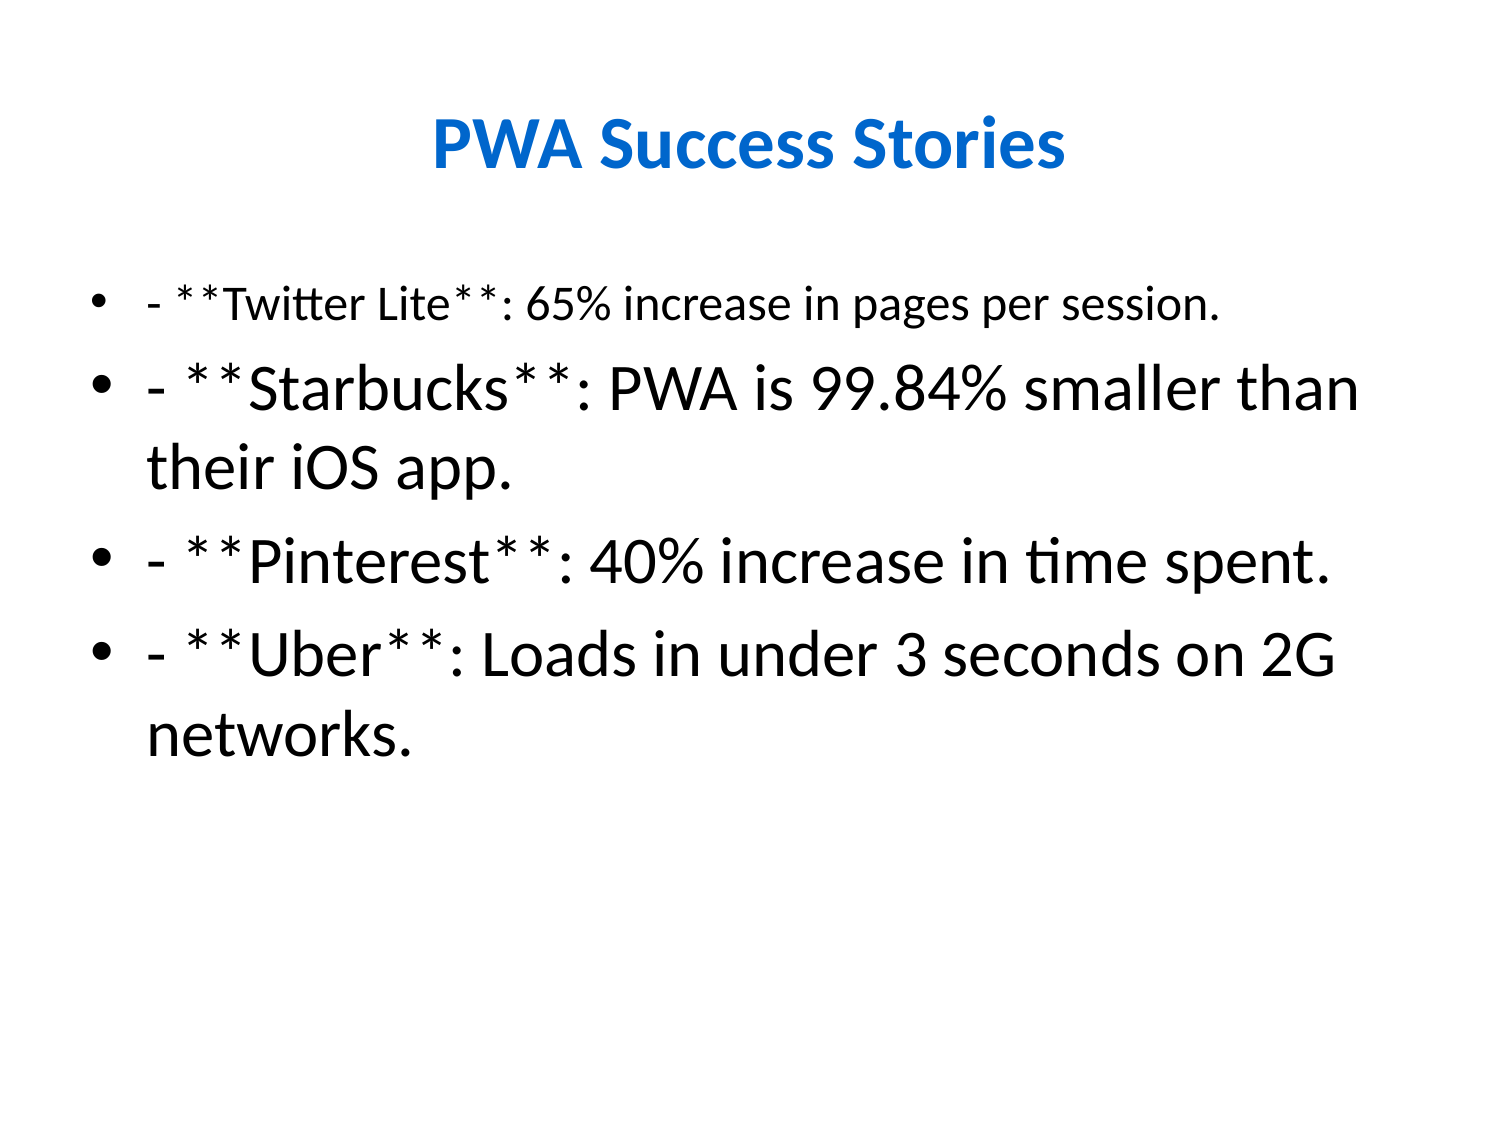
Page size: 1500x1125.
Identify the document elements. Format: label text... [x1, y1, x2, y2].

title PWA Success Stories [75, 45, 1425, 233]
list - **Twitter Lite**: 65% increase in pages per session. - **Starbucks**: PWA is 99.84% smaller than their iOS app. - **Pinterest**: 40% increase in time spent. - **Uber**: Loads in under 3 seconds on 2G networks. [75, 262, 1425, 1005]
